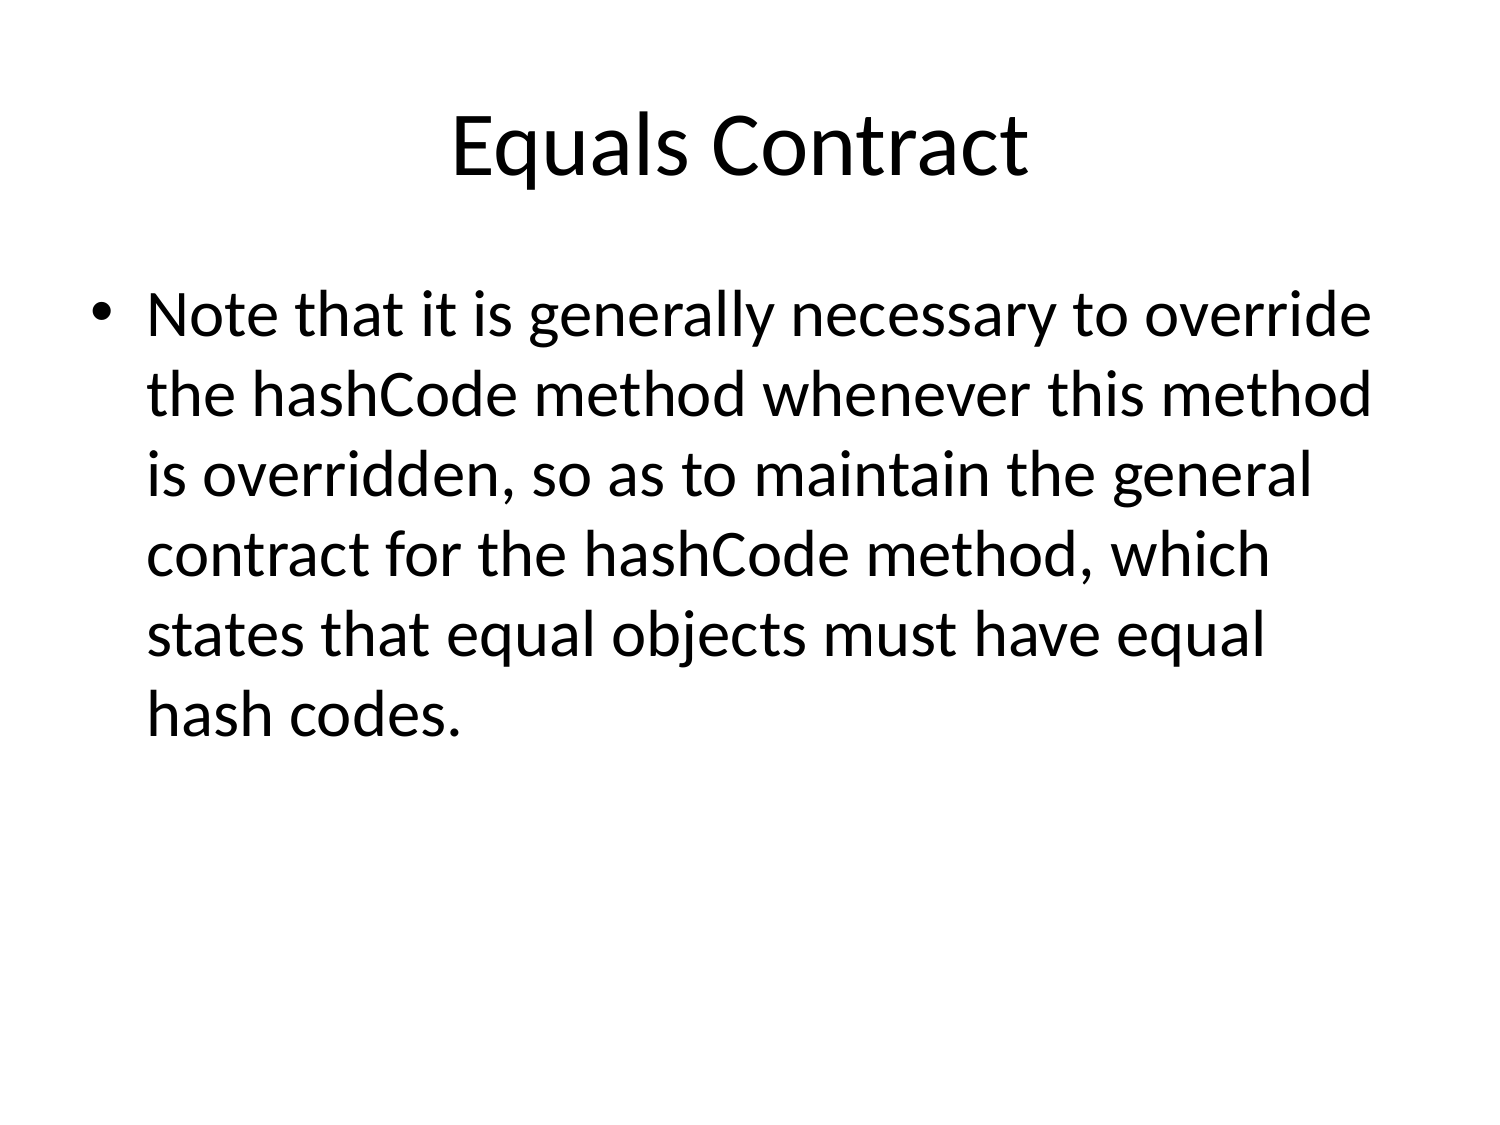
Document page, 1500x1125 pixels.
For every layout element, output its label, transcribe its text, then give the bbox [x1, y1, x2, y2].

list Note that it is generally necessary to override the hashCode method whenever this method is overridden, so as to maintain the general contract for the hashCode method, which states that equal objects must have equal hash codes. [75, 262, 1425, 1005]
title Equals Contract [75, 45, 1425, 233]
